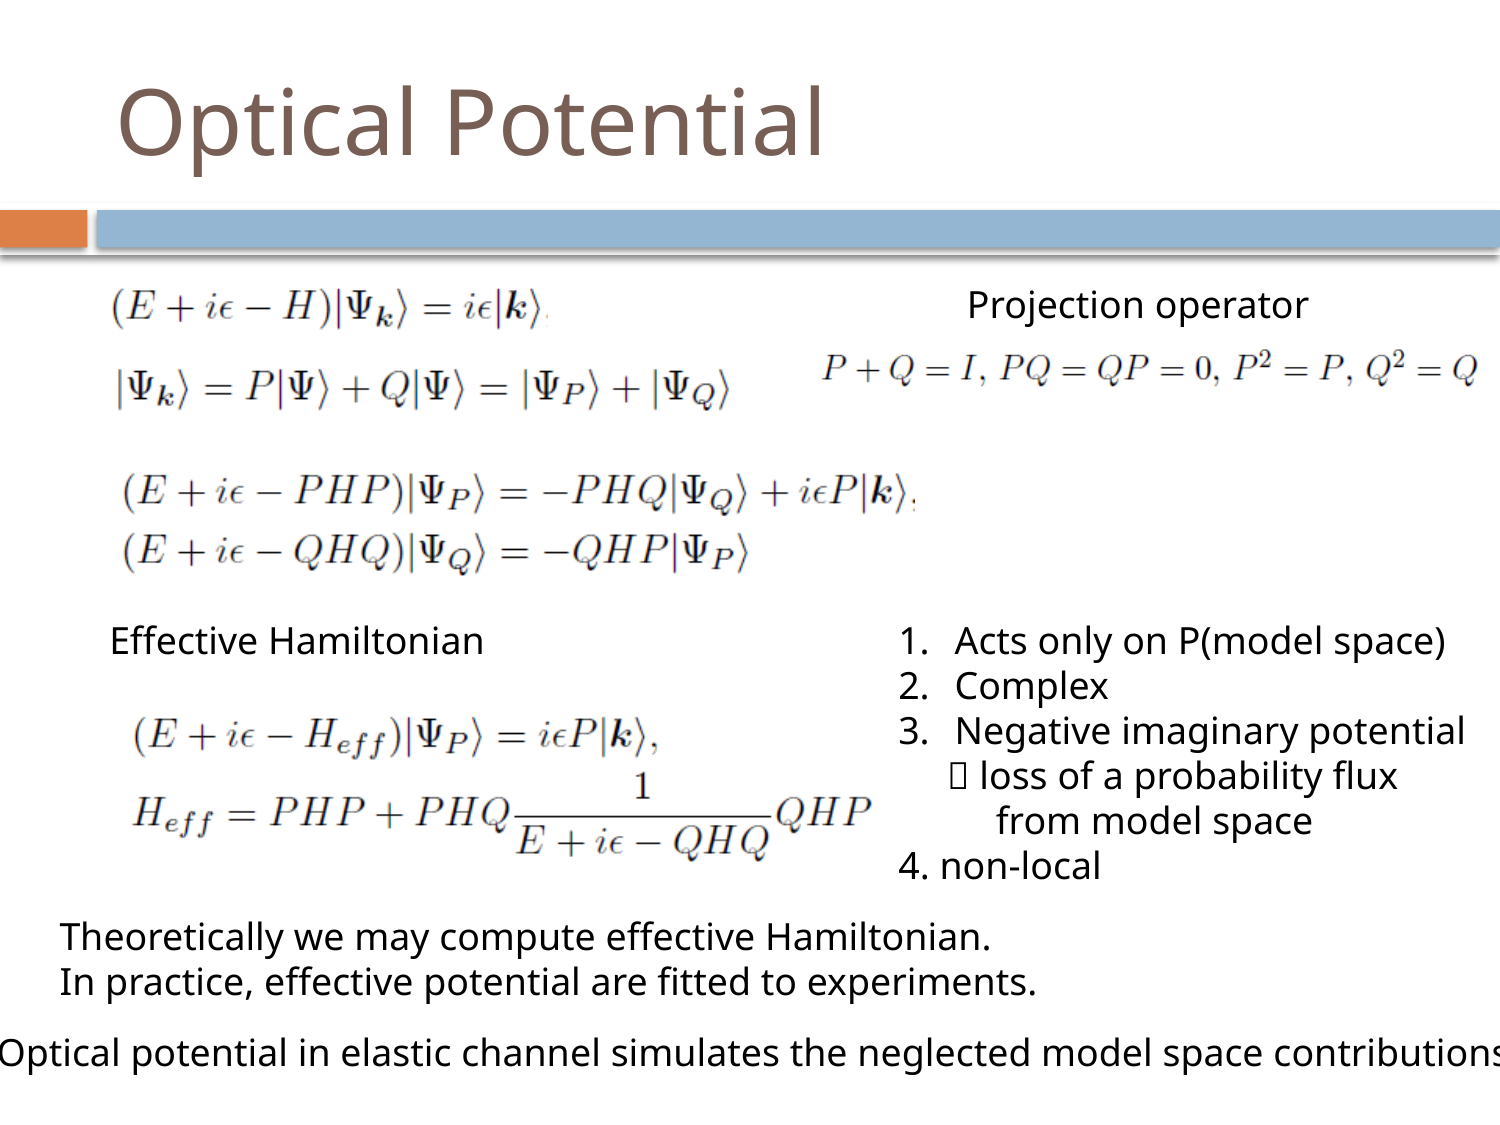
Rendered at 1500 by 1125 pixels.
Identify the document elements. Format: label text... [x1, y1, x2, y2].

text_box Acts only on P(model space) Complex Negative imaginary potential  loss of a probability flux from model space 4. non-local [883, 609, 1492, 895]
text_box Optical potential in elastic channel simulates the neglected model space contributions [0, 1021, 1500, 1082]
text_box Projection operator [952, 273, 1325, 334]
text_box Theoretically we may compute effective Hamiltonian. In practice, effective potential are fitted to experiments. [44, 905, 1073, 1010]
picture [820, 340, 1478, 396]
title Optical Potential [100, 37, 1438, 200]
picture [100, 685, 895, 882]
picture [105, 444, 916, 586]
picture [100, 266, 548, 341]
text_box Effective Hamiltonian [94, 609, 500, 670]
picture [99, 352, 743, 433]
